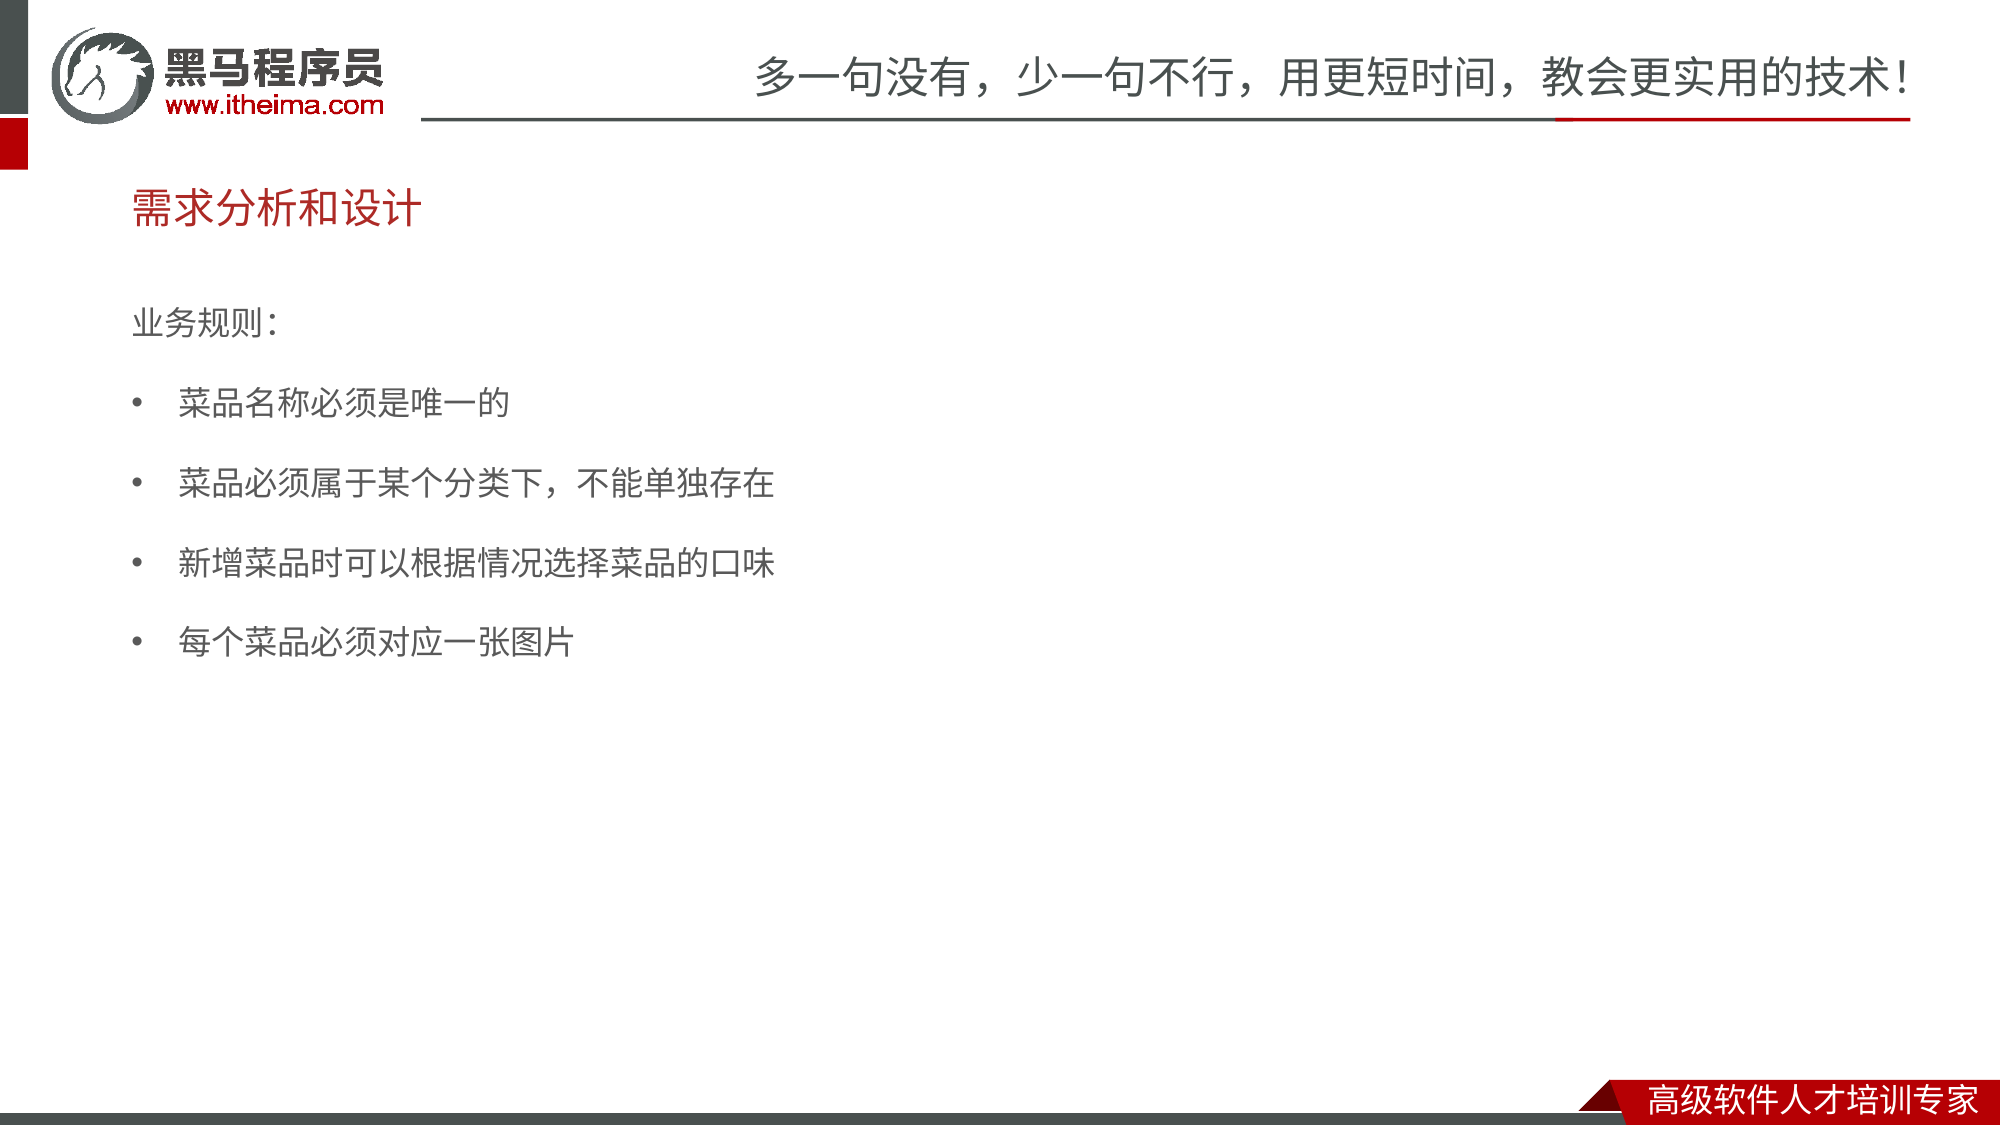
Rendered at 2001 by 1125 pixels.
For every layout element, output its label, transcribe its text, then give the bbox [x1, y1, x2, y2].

picture [50, 26, 384, 125]
title 需求分析和设计 [116, 164, 1872, 250]
text_box 业务规则： 菜品名称必须是唯一的 菜品必须属于某个分类下，不能单独存在 新增菜品时可以根据情况选择菜品的口味 每个菜品必须对应一张图片 [116, 274, 1511, 669]
